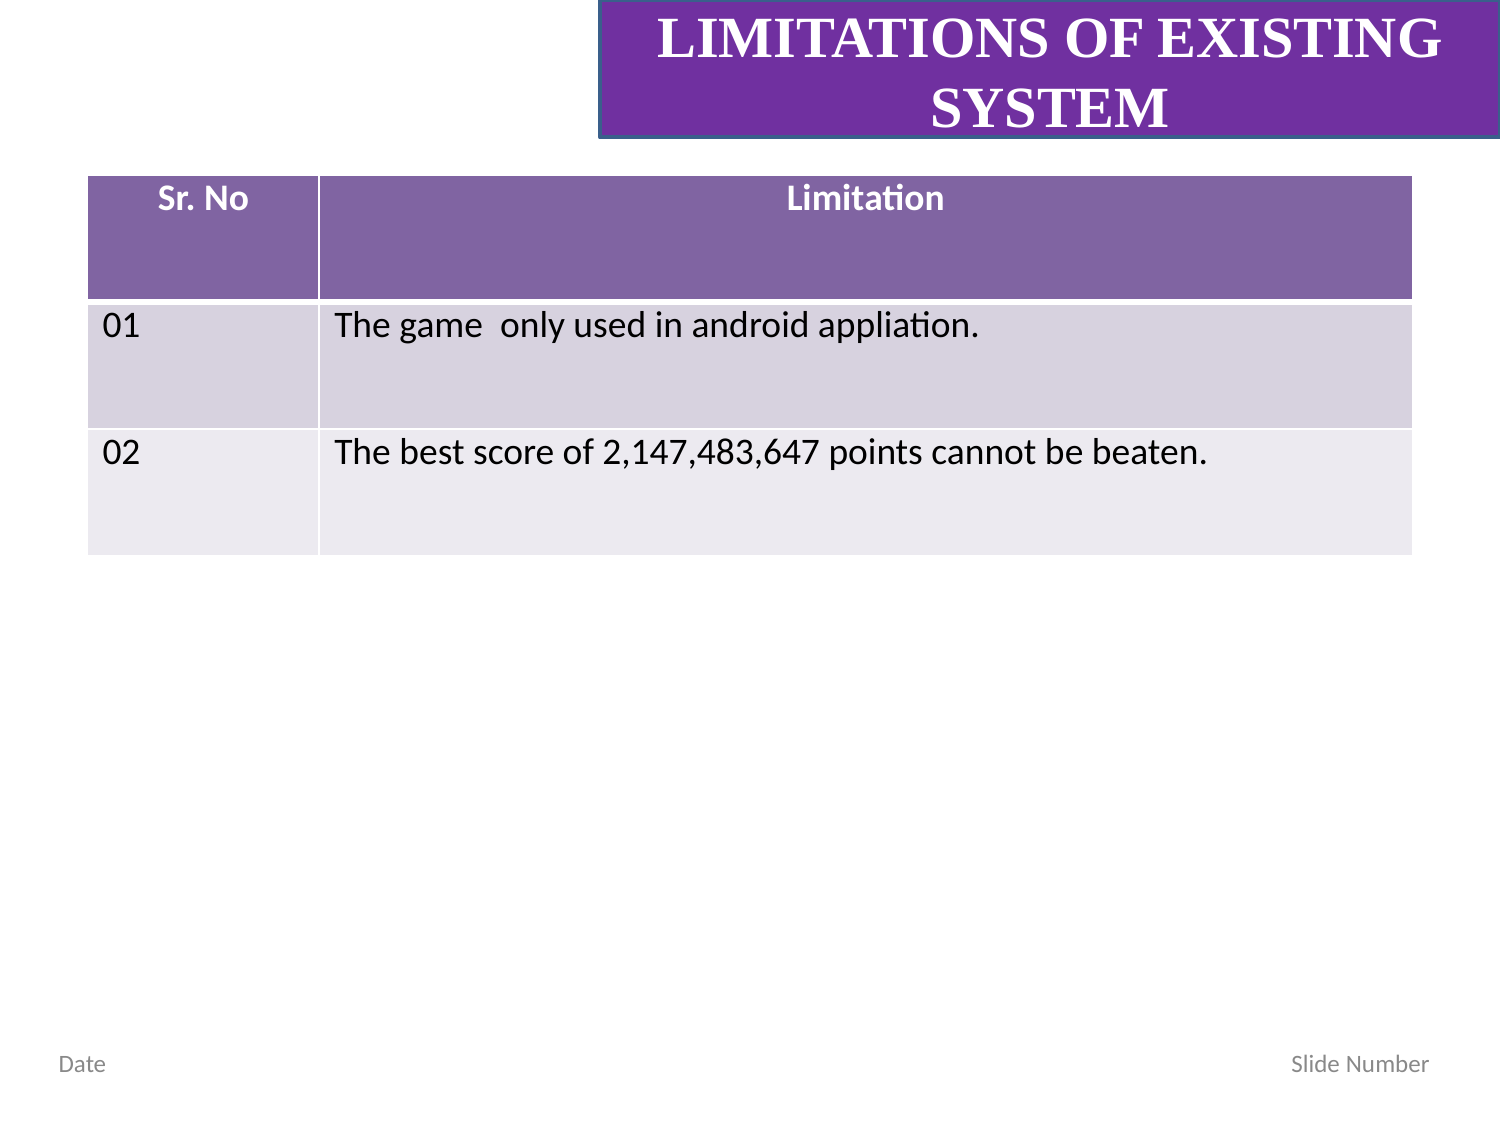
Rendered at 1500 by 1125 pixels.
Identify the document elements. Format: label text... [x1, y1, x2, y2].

table_header Limitation [320, 176, 1412, 299]
table_header Sr. No [88, 176, 318, 299]
text_box LIMITATIONS OF EXISTING SYSTEM [598, 0, 1500, 139]
table_cell The game only used in android appliation. [320, 305, 1412, 428]
table_cell The best score of 2,147,483,647 points cannot be beaten. [320, 430, 1412, 555]
text_box Date Slide Number [43, 1025, 1457, 1101]
table_cell 02 [88, 430, 318, 555]
table_cell 01 [88, 305, 318, 428]
